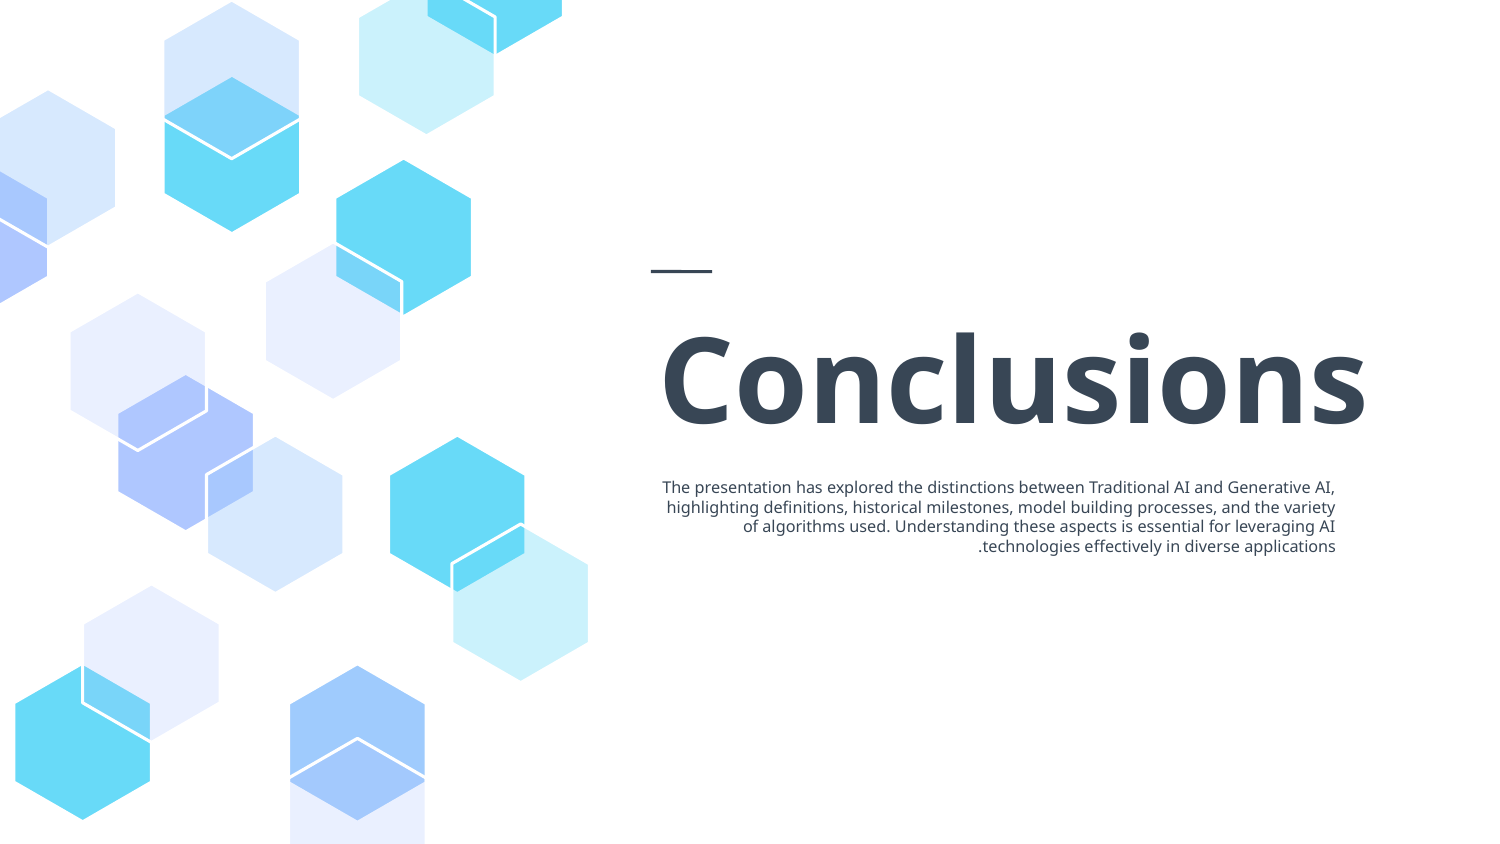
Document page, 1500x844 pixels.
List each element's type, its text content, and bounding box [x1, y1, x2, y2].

subtitle The presentation has explored the distinctions between Traditional AI and Generative AI, highlighting definitions, historical milestones, model building processes, and the variety of algorithms used. Understanding these aspects is essential for leveraging AI technologies effectively in diverse applications. [634, 462, 1385, 572]
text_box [0, 0, 590, 844]
title Conclusions [634, 271, 1385, 462]
